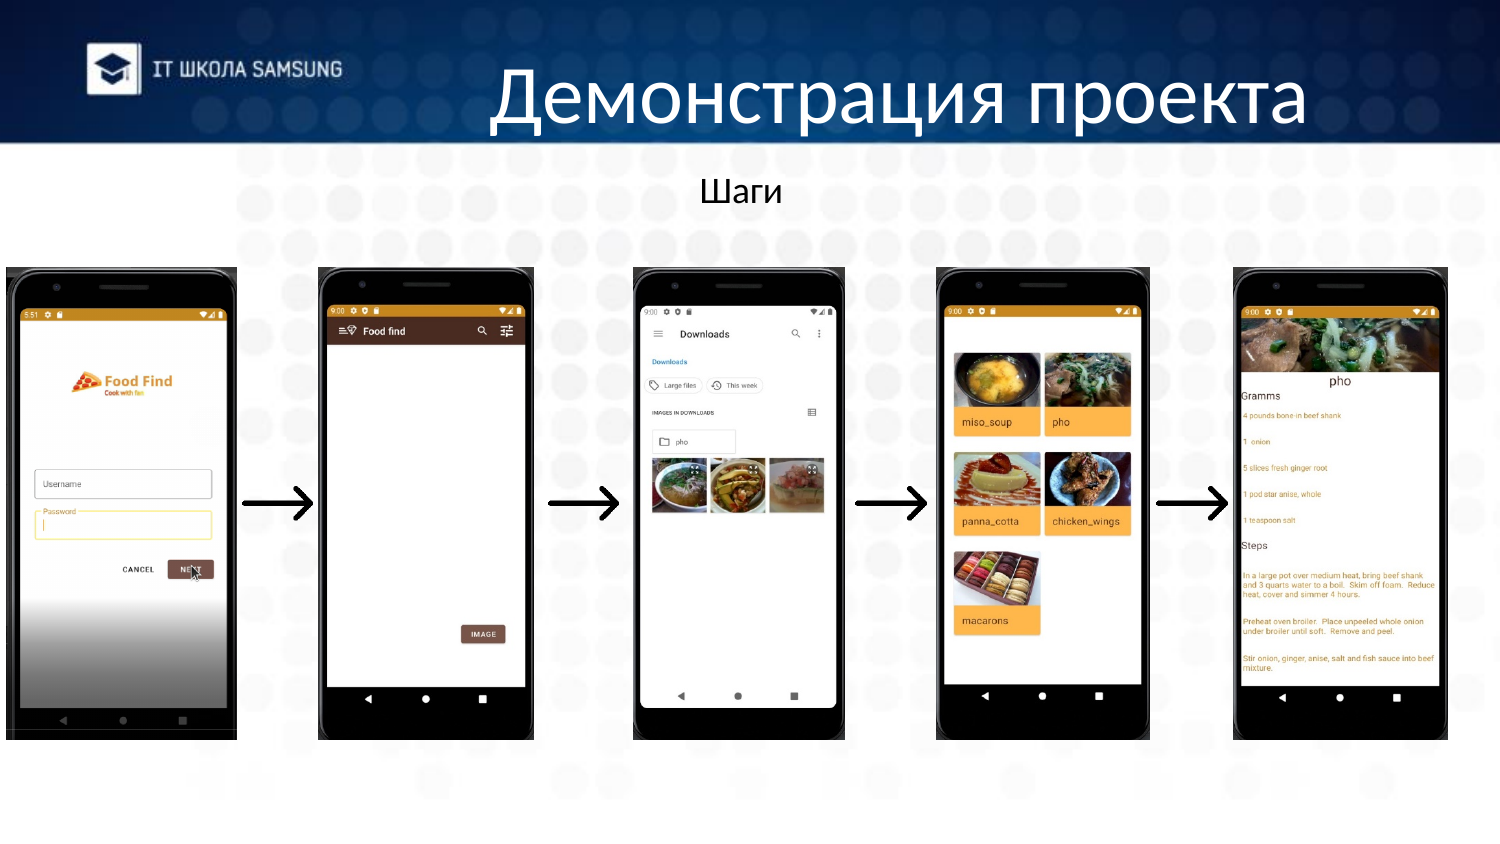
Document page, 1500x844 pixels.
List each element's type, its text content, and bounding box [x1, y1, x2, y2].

picture [0, 0, 1500, 844]
text_box Шаги [440, 158, 1043, 219]
title Демонстрация проекта [375, 33, 1425, 147]
